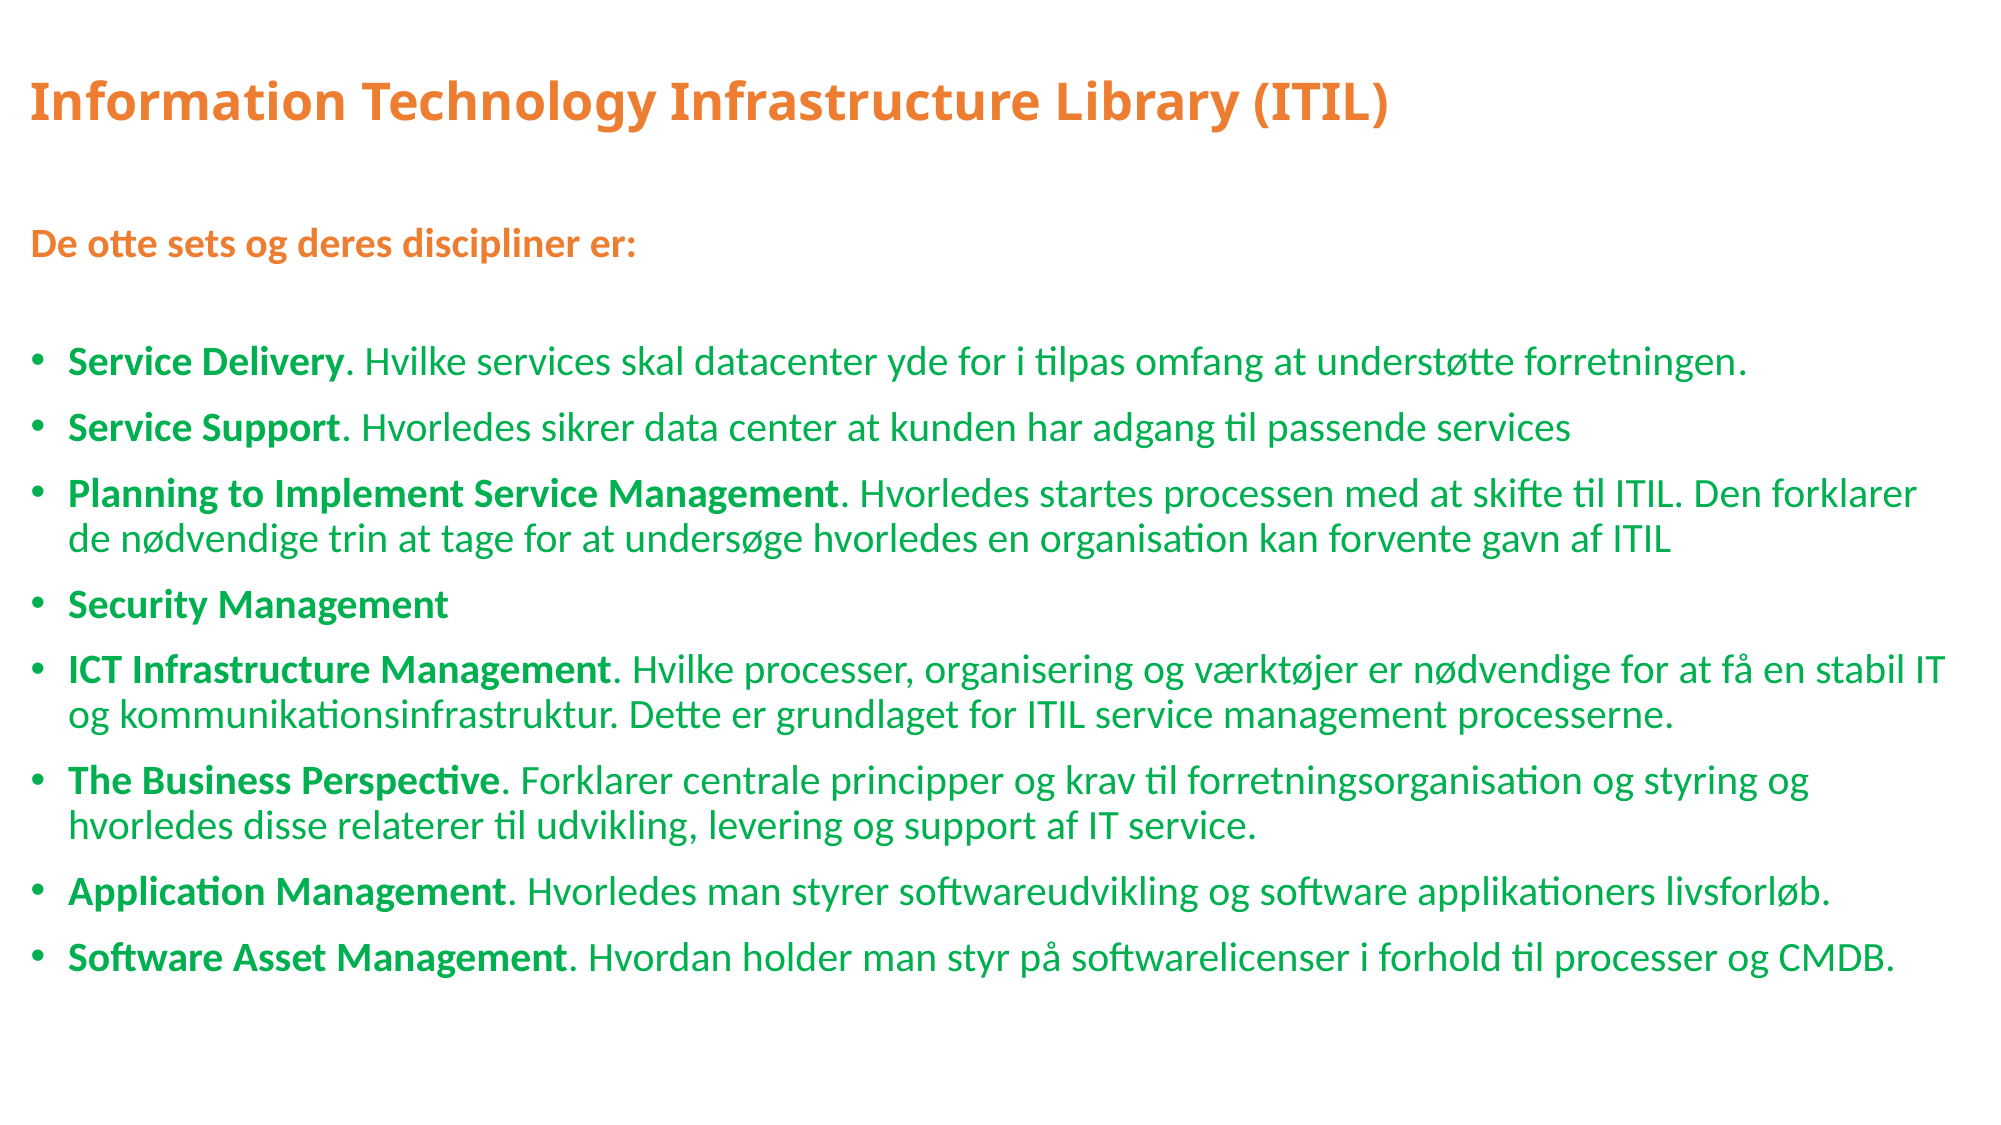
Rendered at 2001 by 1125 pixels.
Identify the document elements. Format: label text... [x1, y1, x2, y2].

list De otte sets og deres discipliner er: Service Delivery. Hvilke services skal datacenter yde for i tilpas omfang at understøtte forretningen. Service Support. Hvorledes sikrer data center at kunden har adgang til passende services Planning to Implement Service Management. Hvorledes startes processen med at skifte til ITIL. Den forklarer de nødvendige trin at tage for at undersøge hvorledes en organisation kan forvente gavn af ITIL Security Management ICT Infrastructure Management. Hvilke processer, organisering og værktøjer er nødvendige for at få en stabil IT og kommunikationsinfrastruktur. Dette er grundlaget for ITIL service management processerne. The Business Perspective. Forklarer centrale principper og krav til forretningsorganisation og styring og hvorledes disse relaterer til udvikling, levering og support af IT service. Application Management. Hvorledes man styrer softwareudvikling og software applikationers livsforløb. Software Asset Management. Hvordan holder man styr på softwarelicenser i forhold til processer og CMDB. [15, 214, 1976, 1000]
title Information Technology Infrastructure Library (ITIL) [15, 48, 1748, 158]
